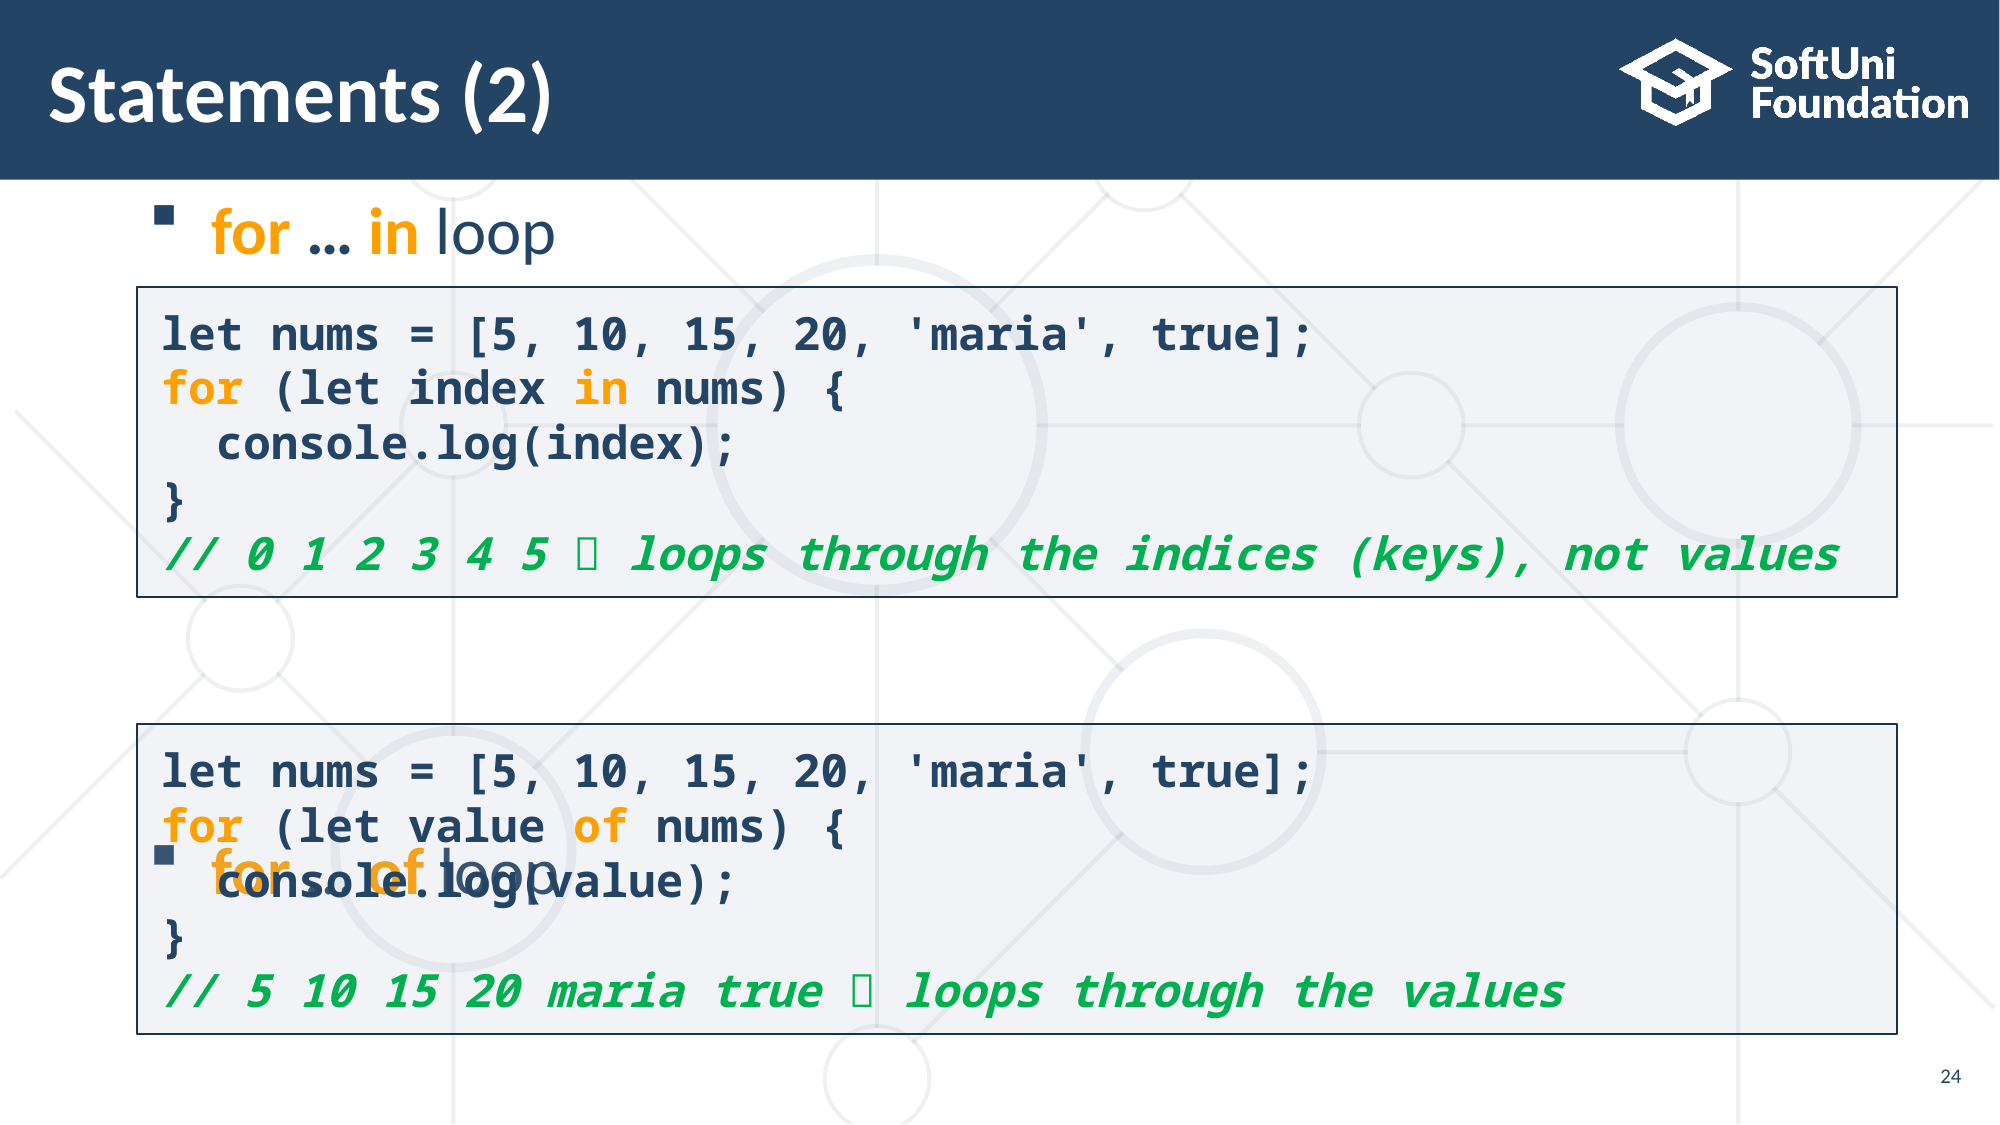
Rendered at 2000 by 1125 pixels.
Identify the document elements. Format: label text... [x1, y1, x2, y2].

title Statements (2) [31, 16, 1591, 162]
list for … in loop for … of loop [31, 210, 1970, 1063]
text_box let nums = [5, 10, 15, 20, 'maria', true]; for (let index in nums) { console.log(index); } // 0 1 2 3 4 5  loops through the indices (keys), not values [137, 286, 1897, 597]
text_box let nums = [5, 10, 15, 20, 'maria', true]; for (let value of nums) { console.log(value); } // 5 10 15 20 maria true  loops through the values [137, 724, 1897, 1035]
picture [1618, 38, 1968, 126]
slide_number 24 [1896, 1049, 1968, 1101]
